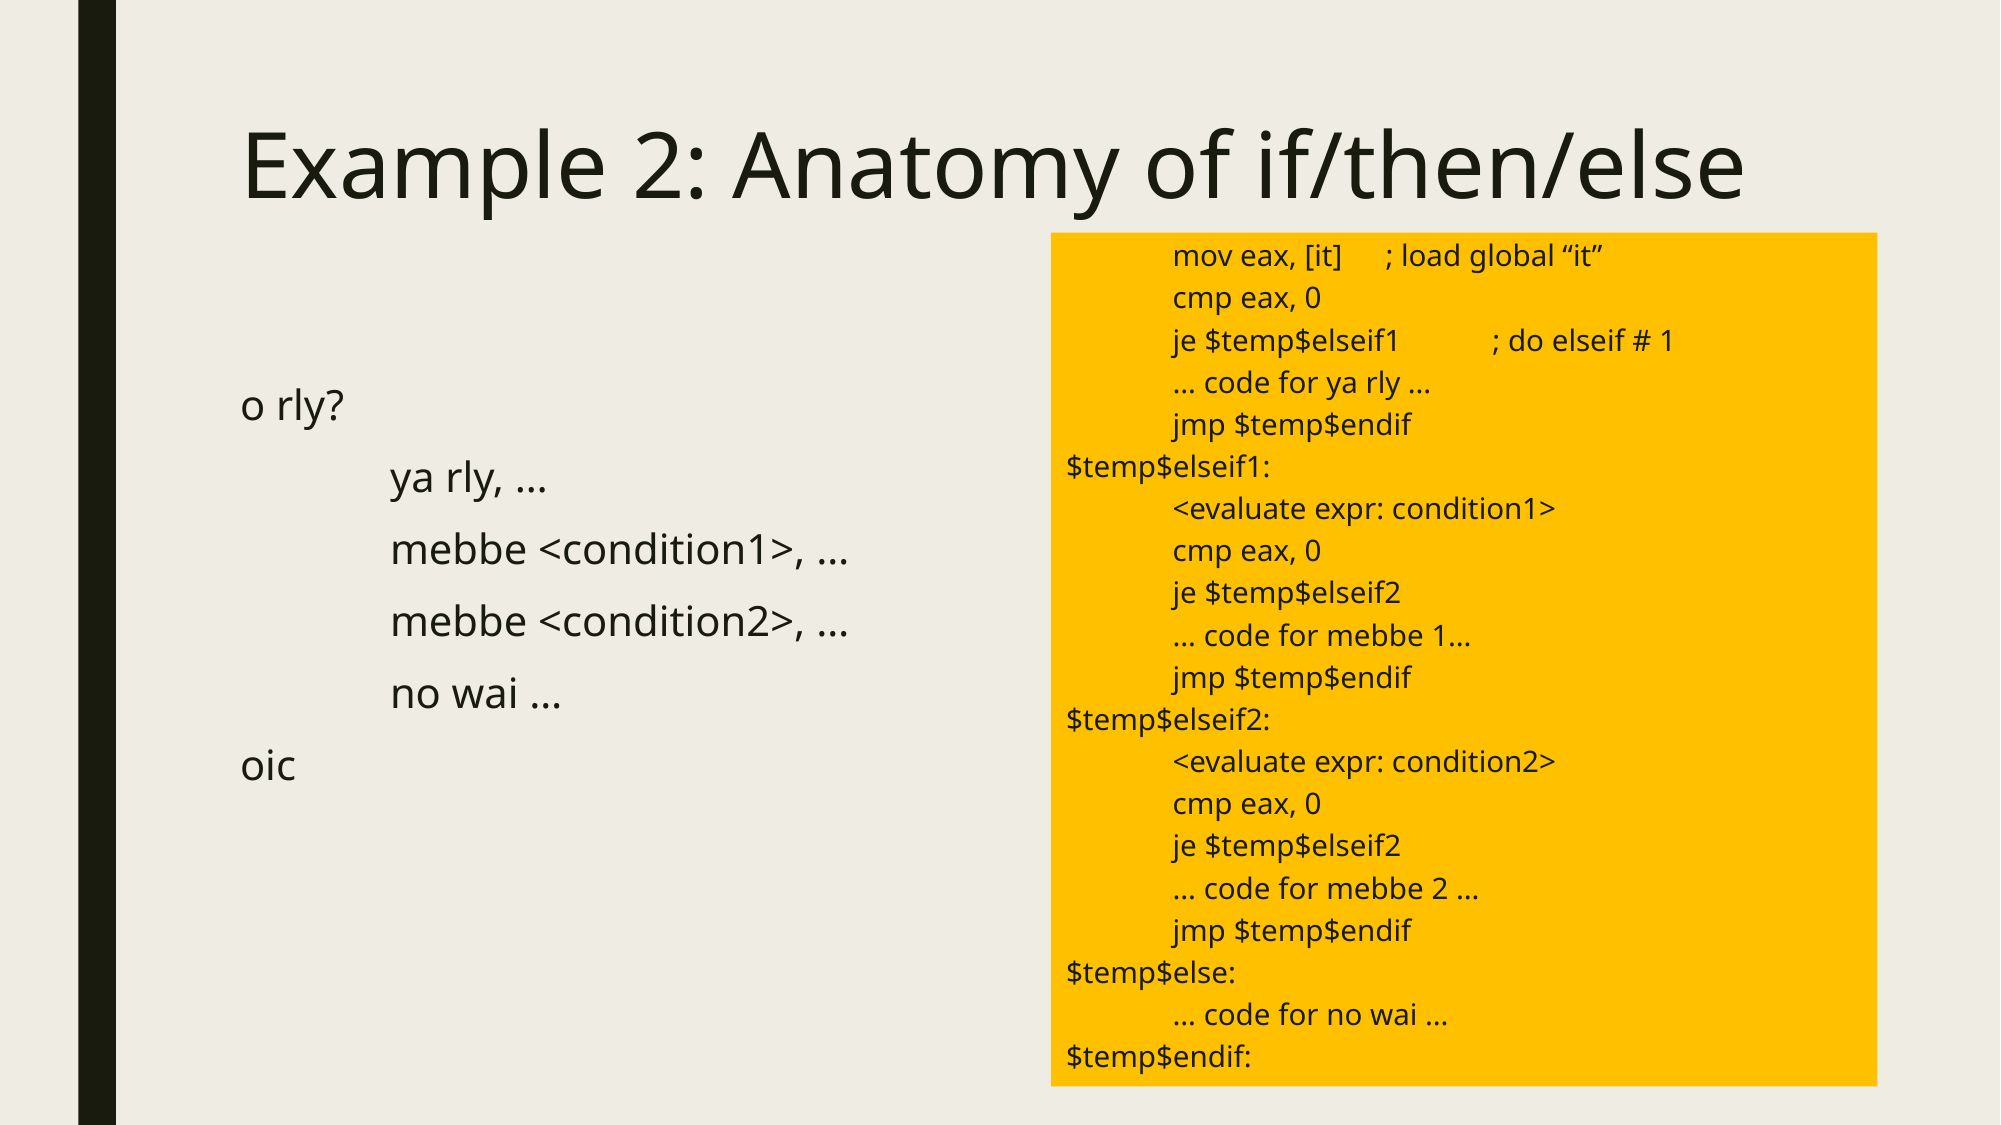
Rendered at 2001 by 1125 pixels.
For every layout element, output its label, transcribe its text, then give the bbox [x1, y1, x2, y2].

text_box mov eax, [it] ; load global “it” cmp eax, 0 je $temp$elseif1 ; do elseif # 1 … code for ya rly … jmp $temp$endif $temp$elseif1: <evaluate expr: condition1> cmp eax, 0 je $temp$elseif2 … code for mebbe 1… jmp $temp$endif $temp$elseif2: <evaluate expr: condition2> cmp eax, 0 je $temp$elseif2 … code for mebbe 2 … jmp $temp$endif $temp$else: … code for no wai … $temp$endif: [1051, 232, 1878, 1087]
title Example 2: Anatomy of if/then/else [225, 112, 1800, 357]
list o rly? ya rly, … mebbe <condition1>, … mebbe <condition2>, … no wai … oic [225, 375, 1051, 963]
